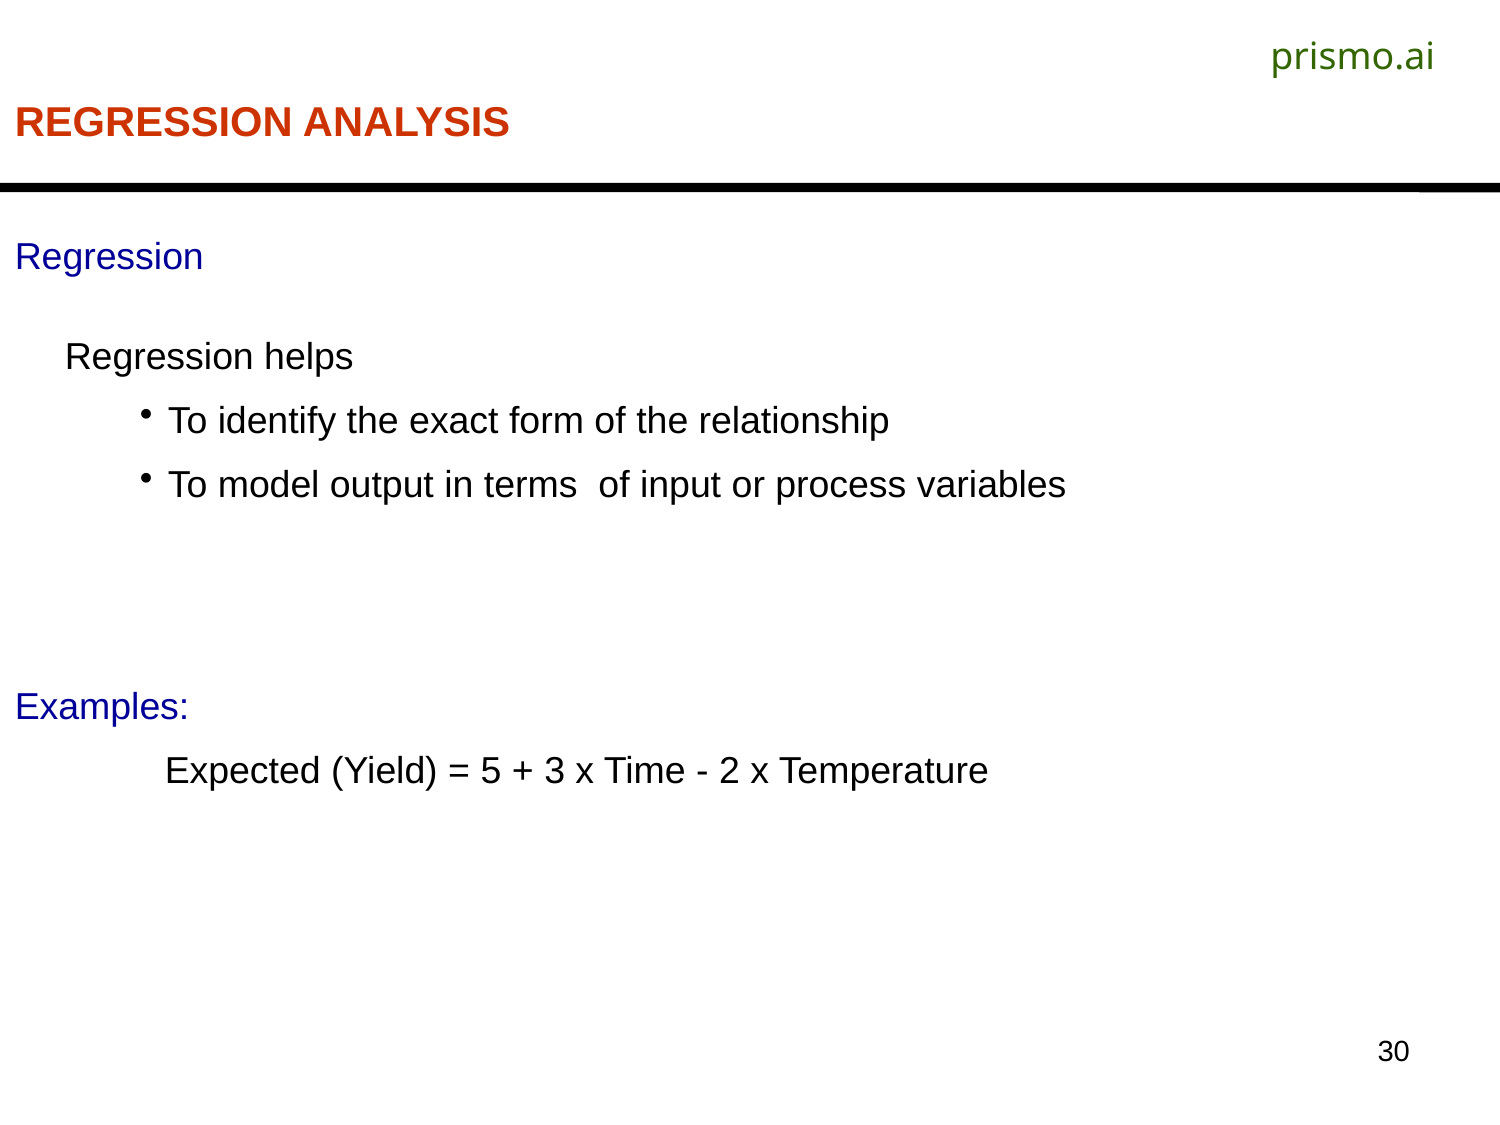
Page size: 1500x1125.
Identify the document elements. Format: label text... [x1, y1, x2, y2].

slide_number 30 [1074, 1024, 1426, 1103]
text_box REGRESSION ANALYSIS [0, 87, 713, 153]
text_box Regression [0, 224, 1500, 285]
text_box Examples: Expected (Yield) = 5 + 3 x Time - 2 x Temperature [0, 674, 1500, 863]
text_box prismo.ai [737, 24, 1450, 85]
text_box Regression helps To identify the exact form of the relationship To model output in terms of input or process variables [50, 324, 1275, 513]
